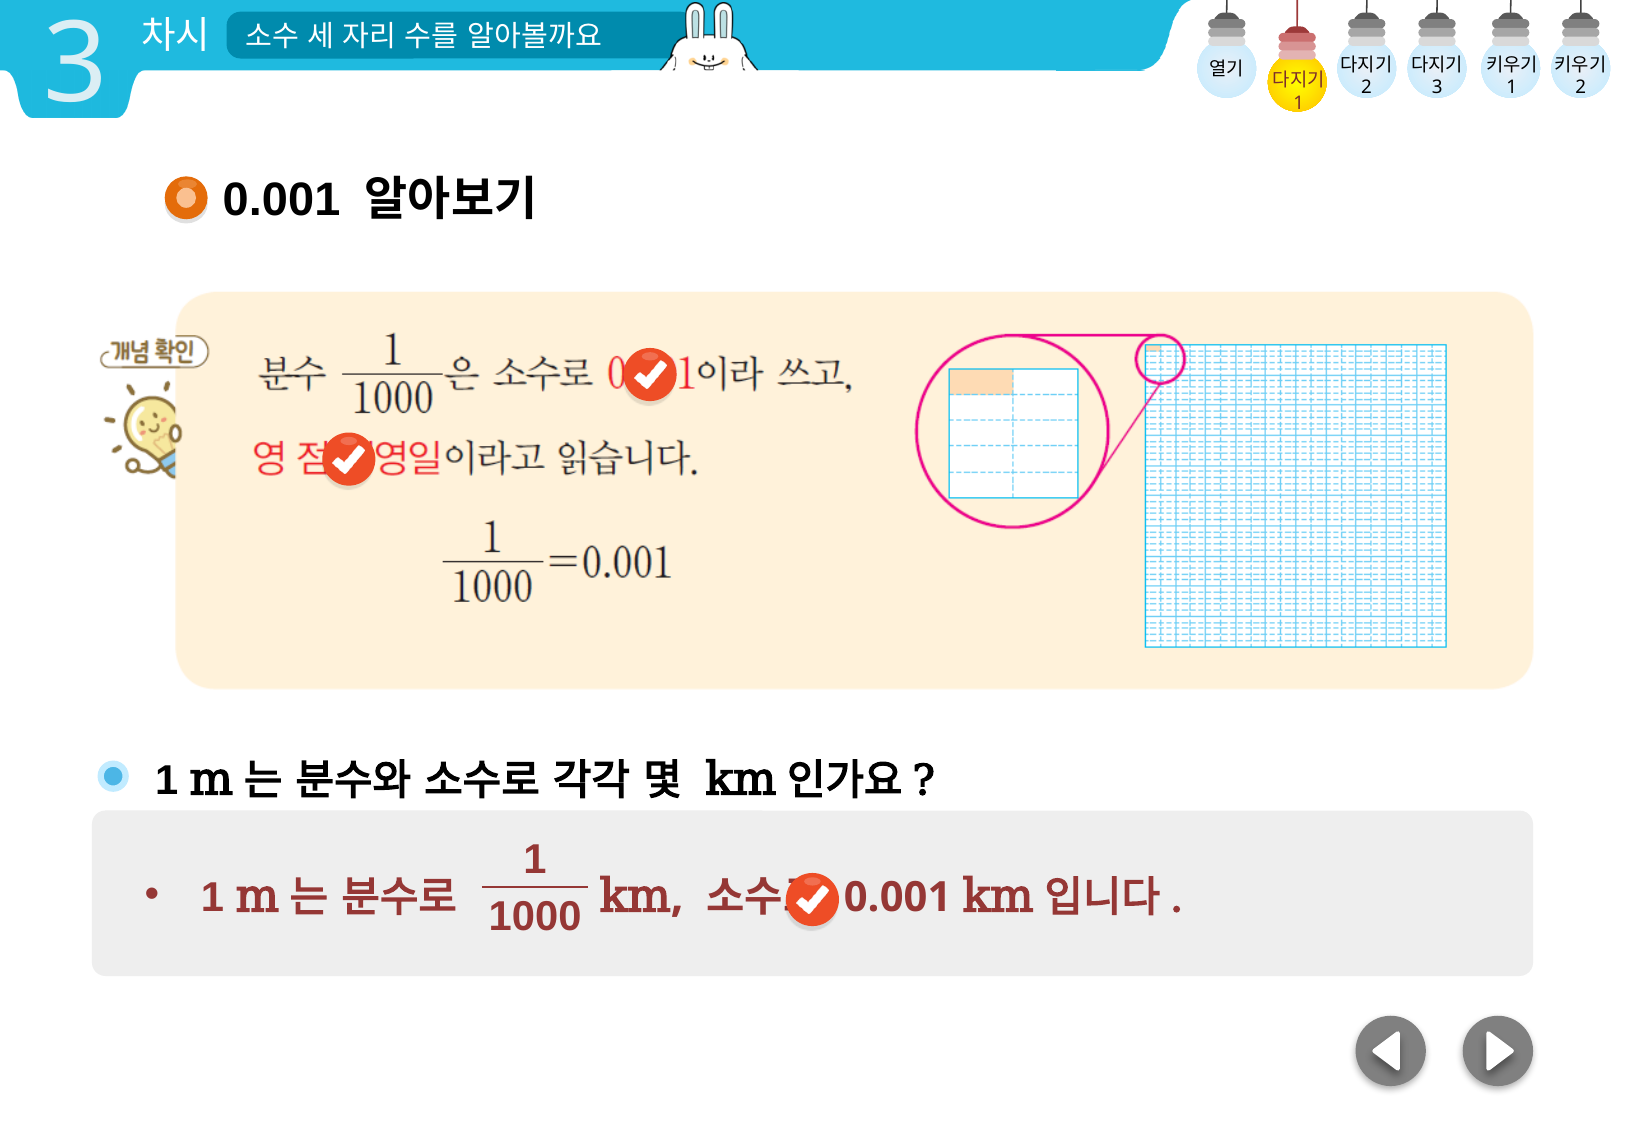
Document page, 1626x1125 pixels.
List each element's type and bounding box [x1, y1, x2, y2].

text_box [1355, 1015, 1534, 1087]
picture [658, 2, 759, 70]
picture [67, 268, 1546, 704]
text_box [1056, 0, 1623, 122]
text_box [91, 748, 1534, 977]
text_box [164, 161, 560, 234]
picture [3, 70, 145, 118]
text_box [785, 872, 840, 927]
text_box [623, 347, 677, 402]
text_box [321, 432, 376, 486]
